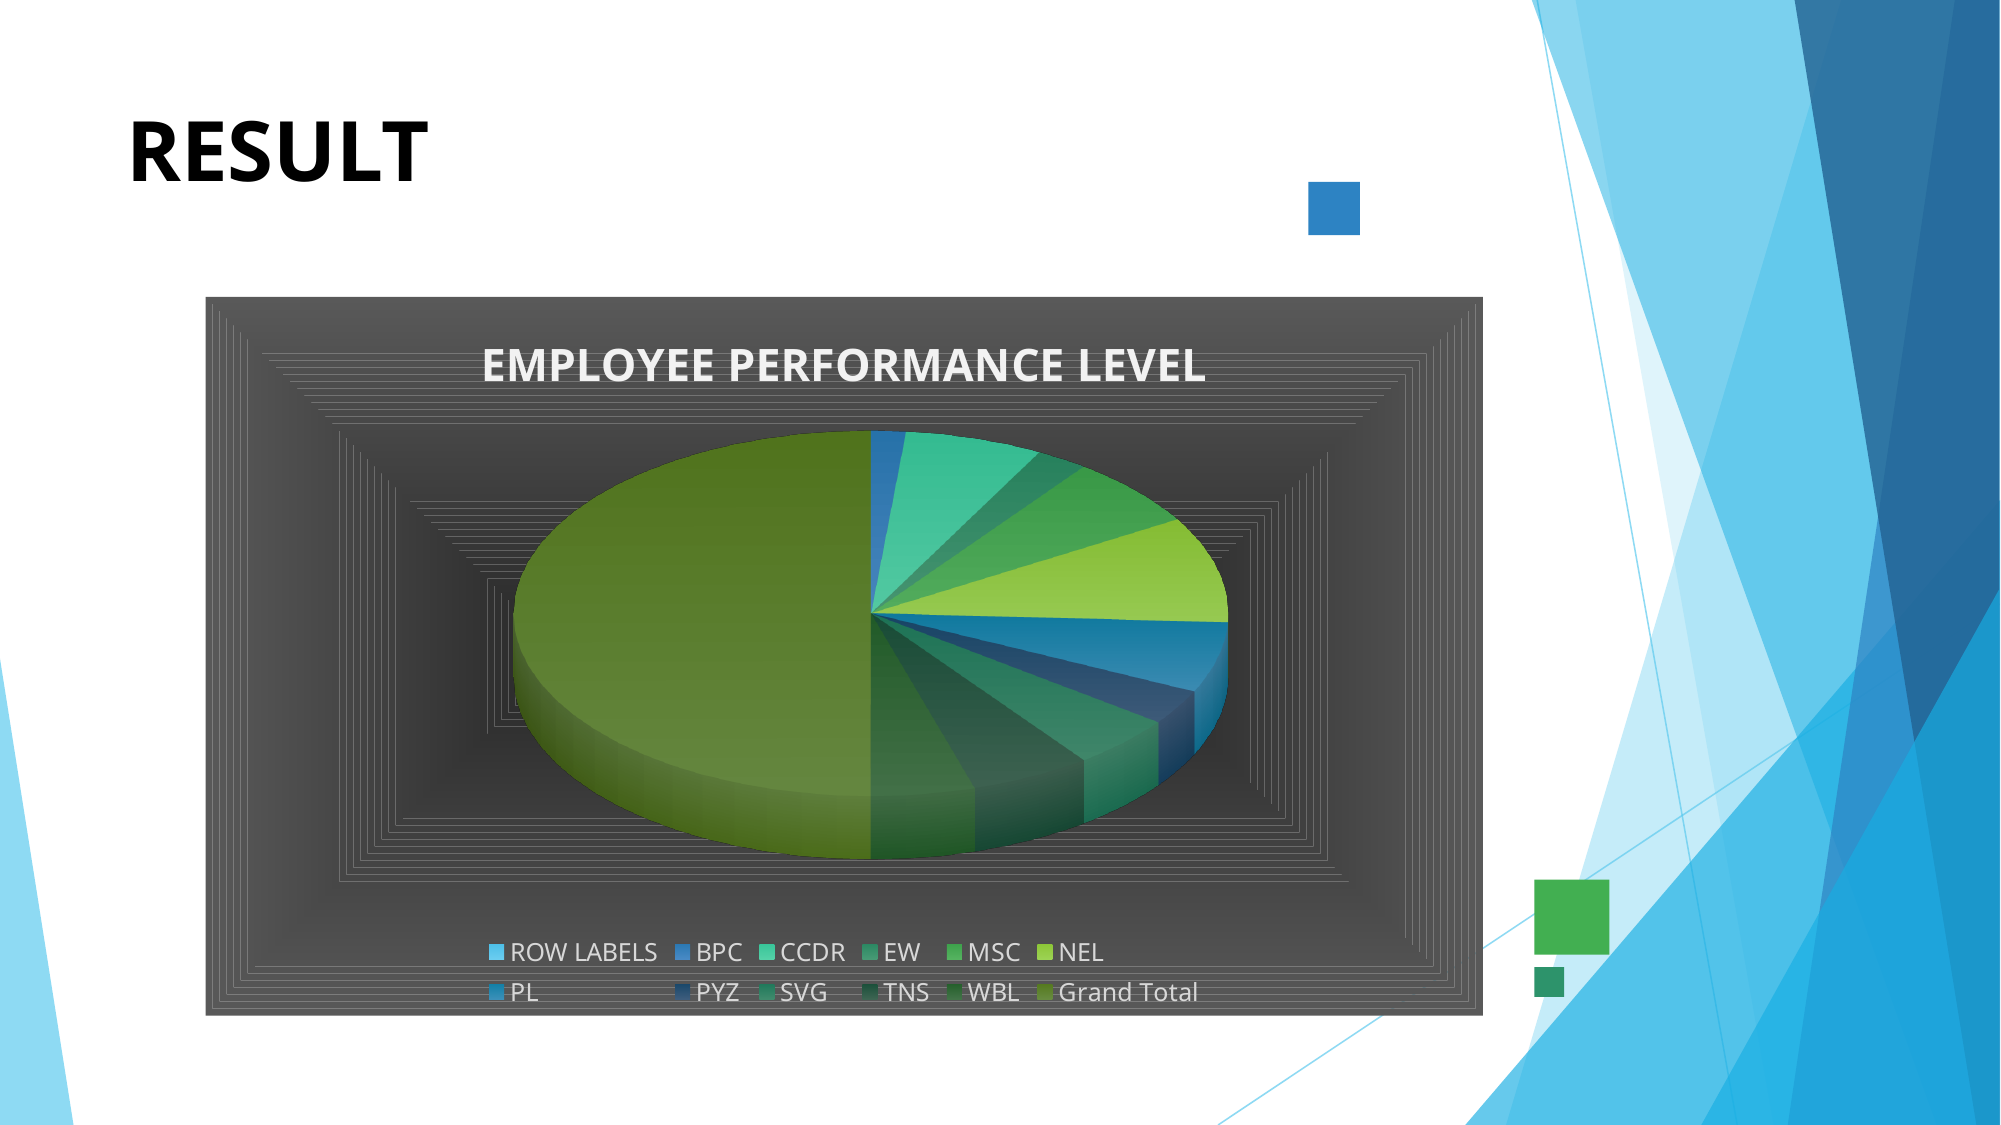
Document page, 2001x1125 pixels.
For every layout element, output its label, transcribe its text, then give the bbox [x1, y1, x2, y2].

text_box [1534, 879, 1610, 955]
text_box [1534, 967, 1565, 997]
chart [205, 296, 1483, 1016]
text_box [1308, 181, 1360, 236]
title RESULT [110, 90, 448, 209]
